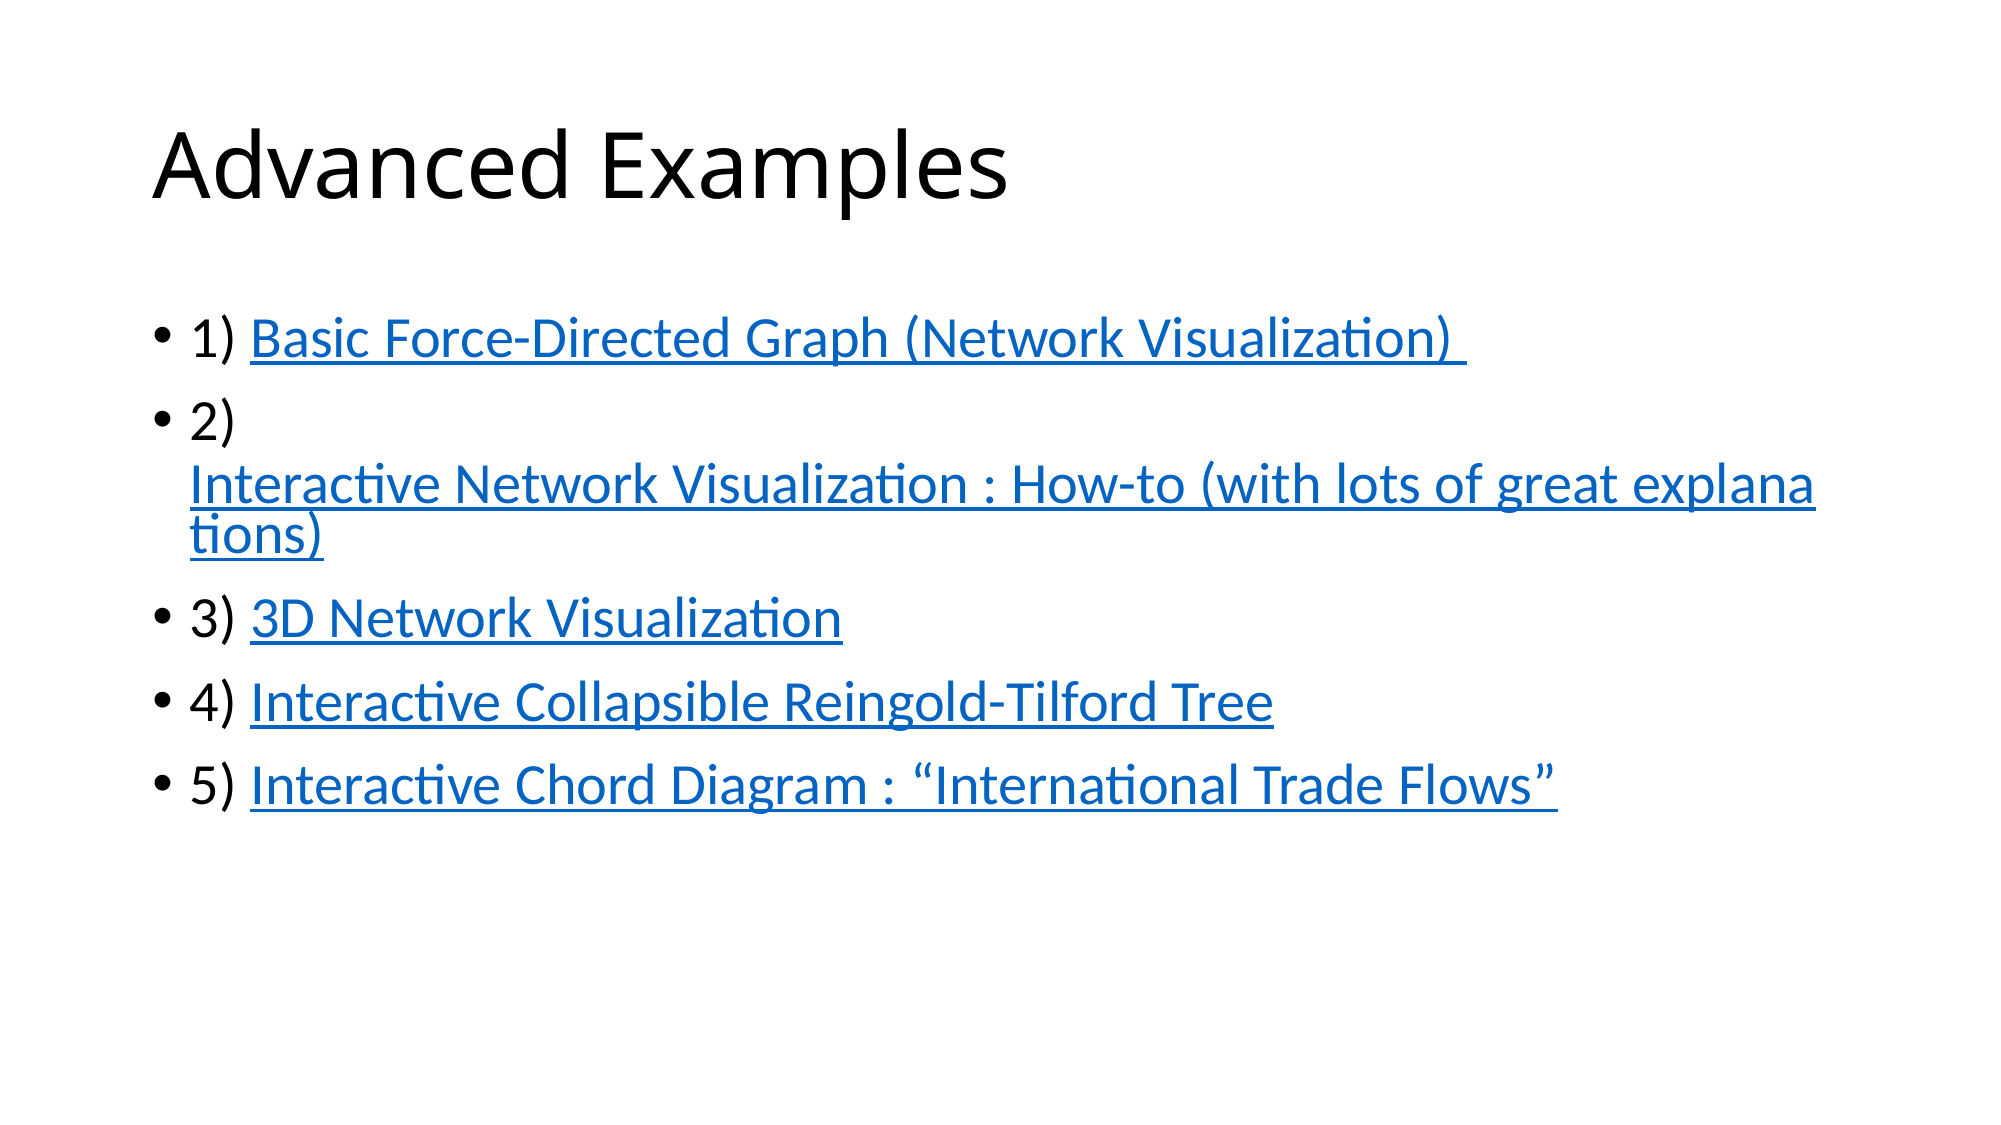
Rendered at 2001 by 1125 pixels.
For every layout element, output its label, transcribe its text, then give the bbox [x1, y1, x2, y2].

list 1) Basic Force-Directed Graph (Network Visualization) 2) Interactive Network Visualization : How-to (with lots of great explanations) 3) 3D Network Visualization 4) Interactive Collapsible Reingold-Tilford Tree 5) Interactive Chord Diagram : “International Trade Flows” [137, 299, 1863, 1014]
title Advanced Examples [137, 59, 1863, 278]
